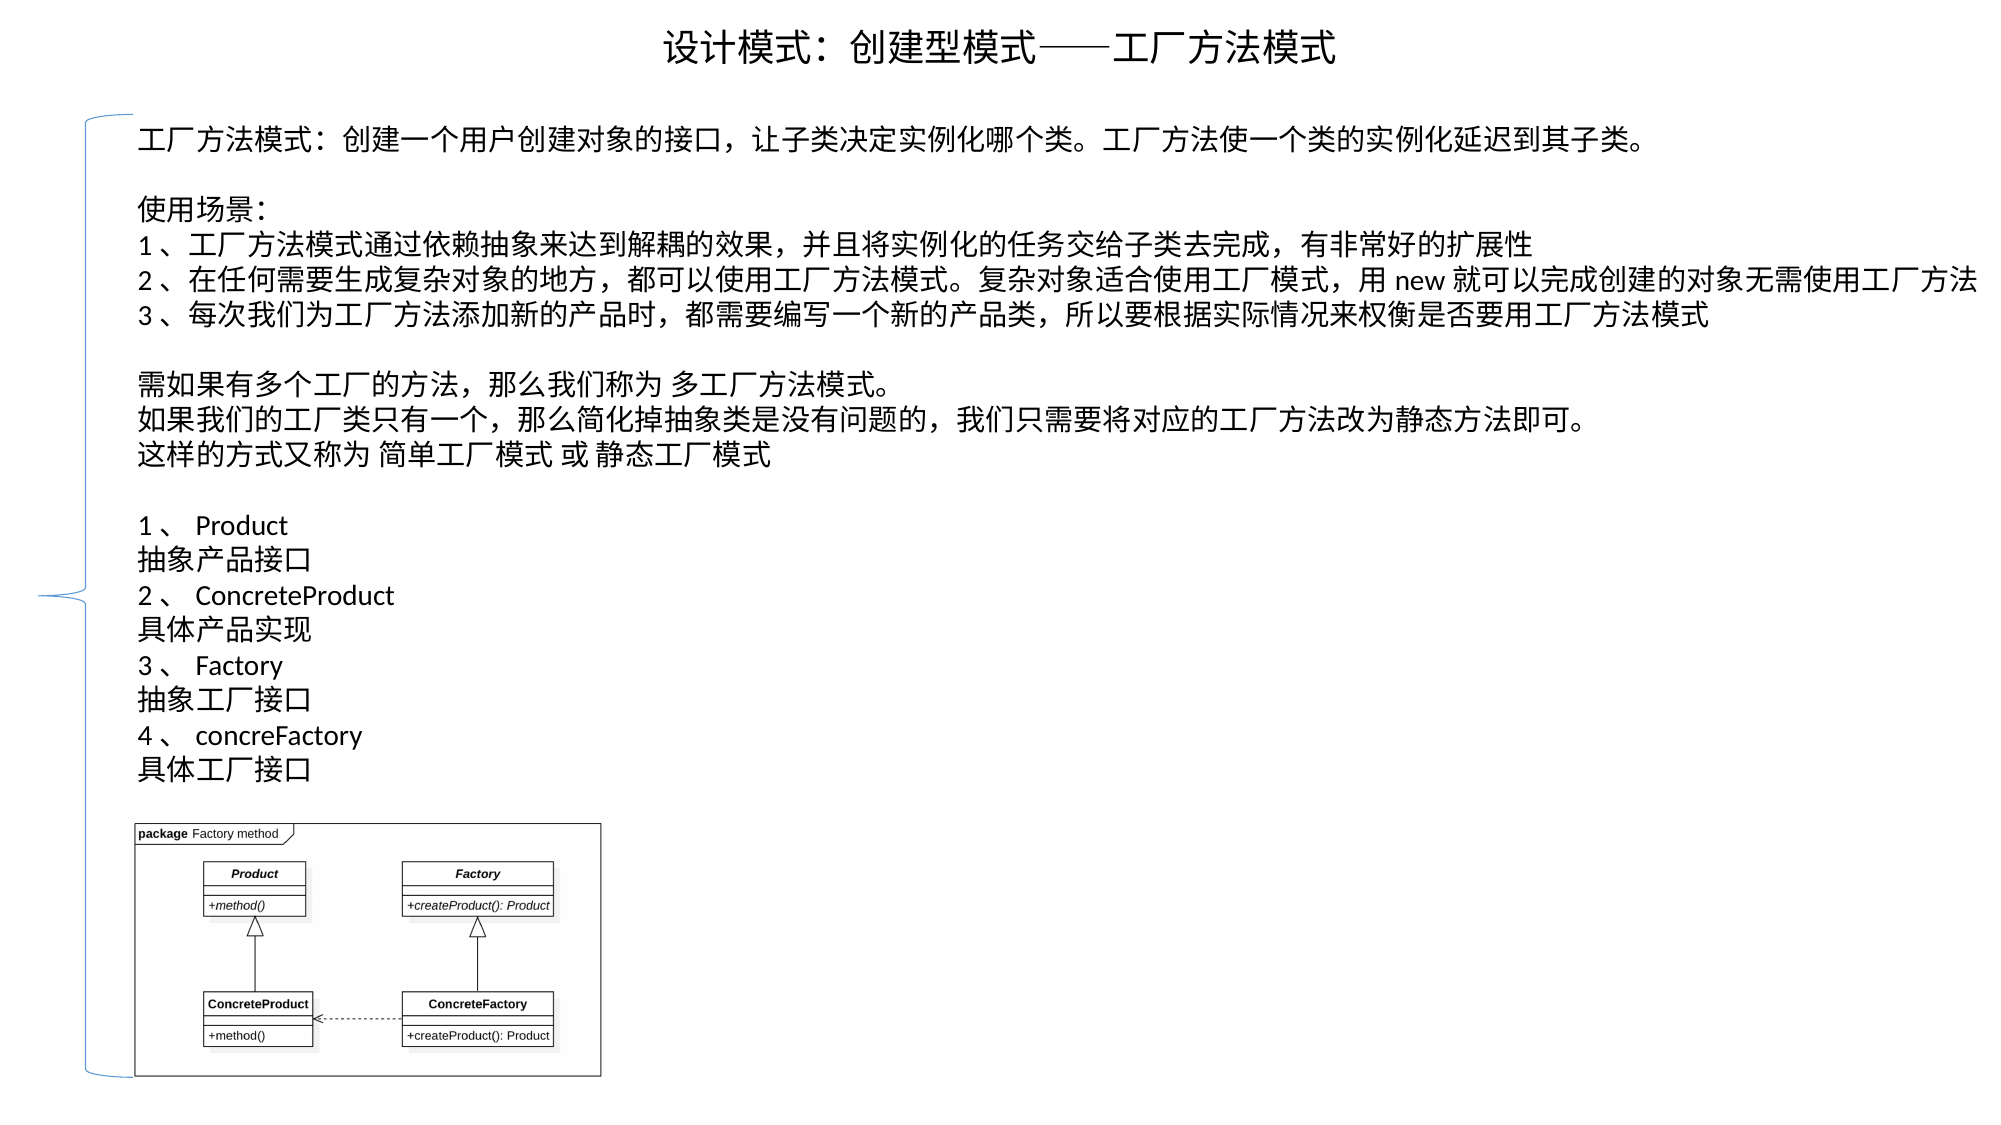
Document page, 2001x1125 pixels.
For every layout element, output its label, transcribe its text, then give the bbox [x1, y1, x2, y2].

text_box 设计模式：创建型模式——工厂方法模式 [647, 16, 1353, 77]
text_box [37, 114, 134, 1078]
picture [133, 821, 605, 1078]
text_box 工厂方法模式：创建一个用户创建对象的接口，让子类决定实例化哪个类。工厂方法使一个类的实例化延迟到其子类。 使用场景： 1、工厂方法模式通过依赖抽象来达到解耦的效果，并且将实例化的任务交给子类去完成，有非常好的扩展性 2、在任何需要生成复杂对象的地方，都可以使用工厂方法模式。复杂对象适合使用工厂模式，用new就可以完成创建的对象无需使用工厂方法 3、每次我们为工厂方法添加新的产品时，都需要编写一个新的产品类，所以要根据实际情况来权衡是否要用工厂方法模式 需如果有多个工厂的方法，那么我们称为 多工厂方法模式。 如果我们的工厂类只有一个，那么简化掉抽象类是没有问题的，我们只需要将对应的工厂方法改为静态方法即可。 这样的方式又称为 简单工厂模式 或 静态工厂模式 1、Product 抽象产品接口 2、ConcreteProduct 具体产品实现 3、Factory 抽象工厂接口 4、concreFactory 具体工厂接口 [122, 114, 1994, 794]
